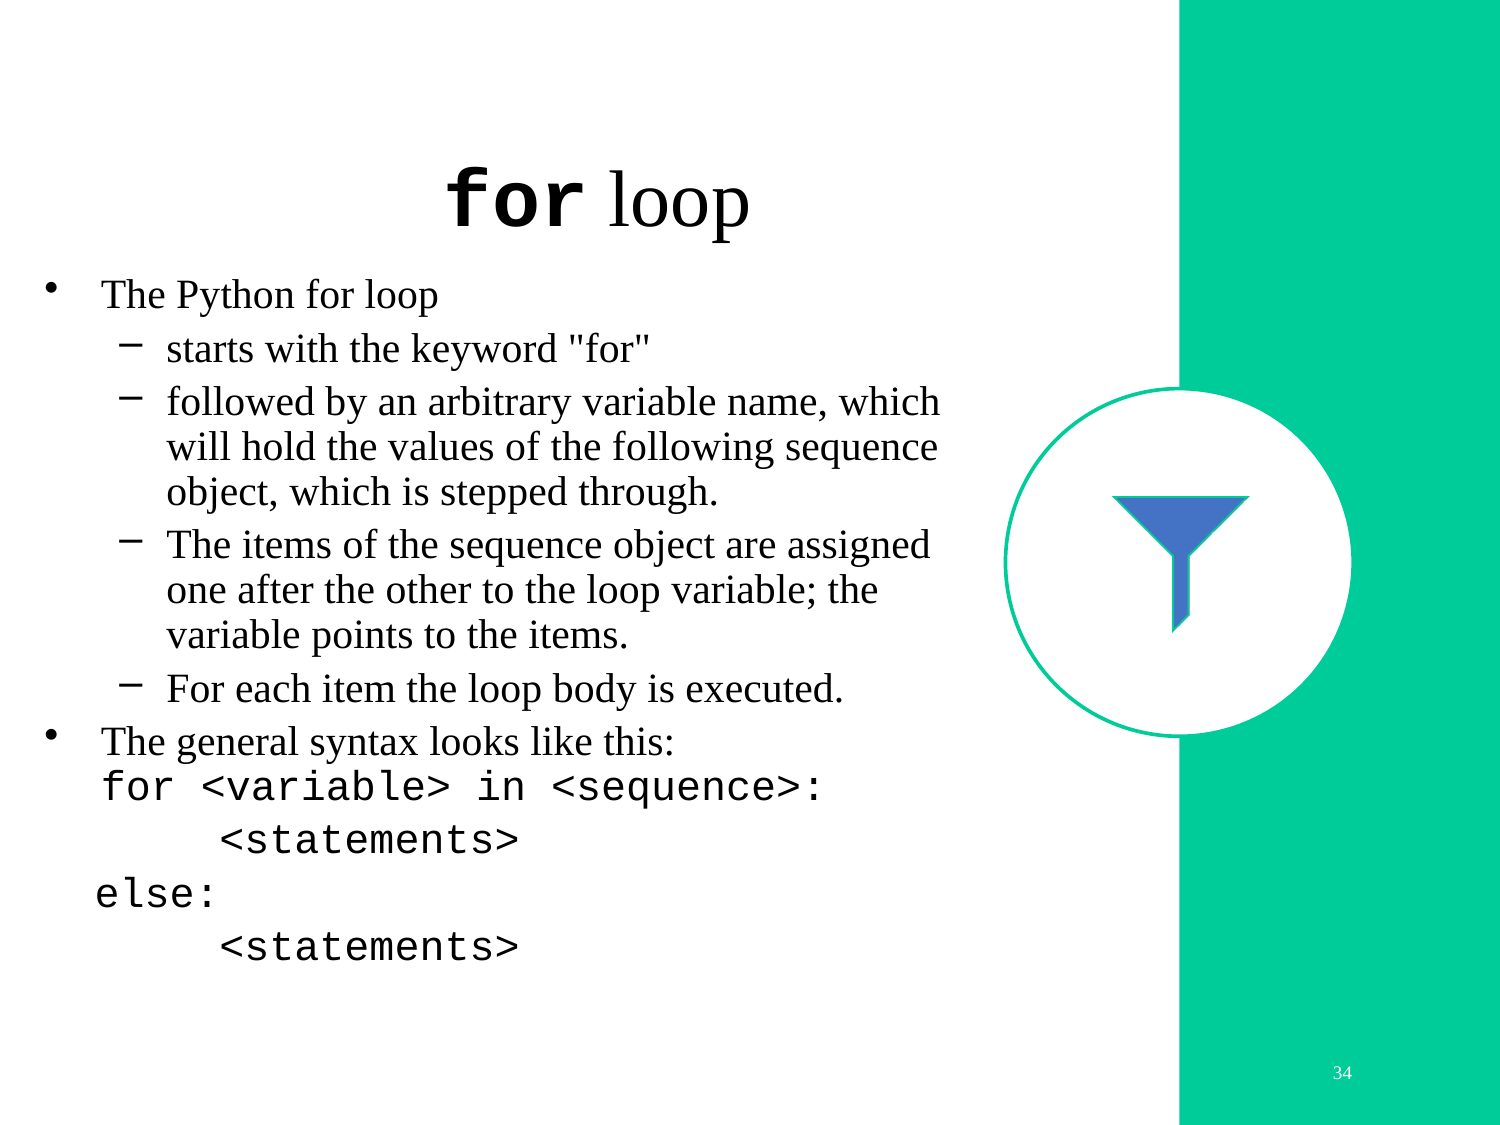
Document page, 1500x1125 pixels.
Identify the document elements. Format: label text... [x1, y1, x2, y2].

text_box [1178, 0, 1500, 1125]
list The Python for loop starts with the keyword "for" followed by an arbitrary variable name, which will hold the values of the following sequence object, which is stepped through. The items of the sequence object are assigned one after the other to the loop variable; the variable points to the items. For each item the loop body is executed. The general syntax looks like this: for <variable> in <sequence>: <statements> else: <statements> [29, 255, 1006, 987]
title for loop [137, 112, 1058, 276]
text_box [1004, 387, 1355, 738]
picture [1086, 469, 1275, 658]
slide_number 34 [1242, 1052, 1368, 1098]
